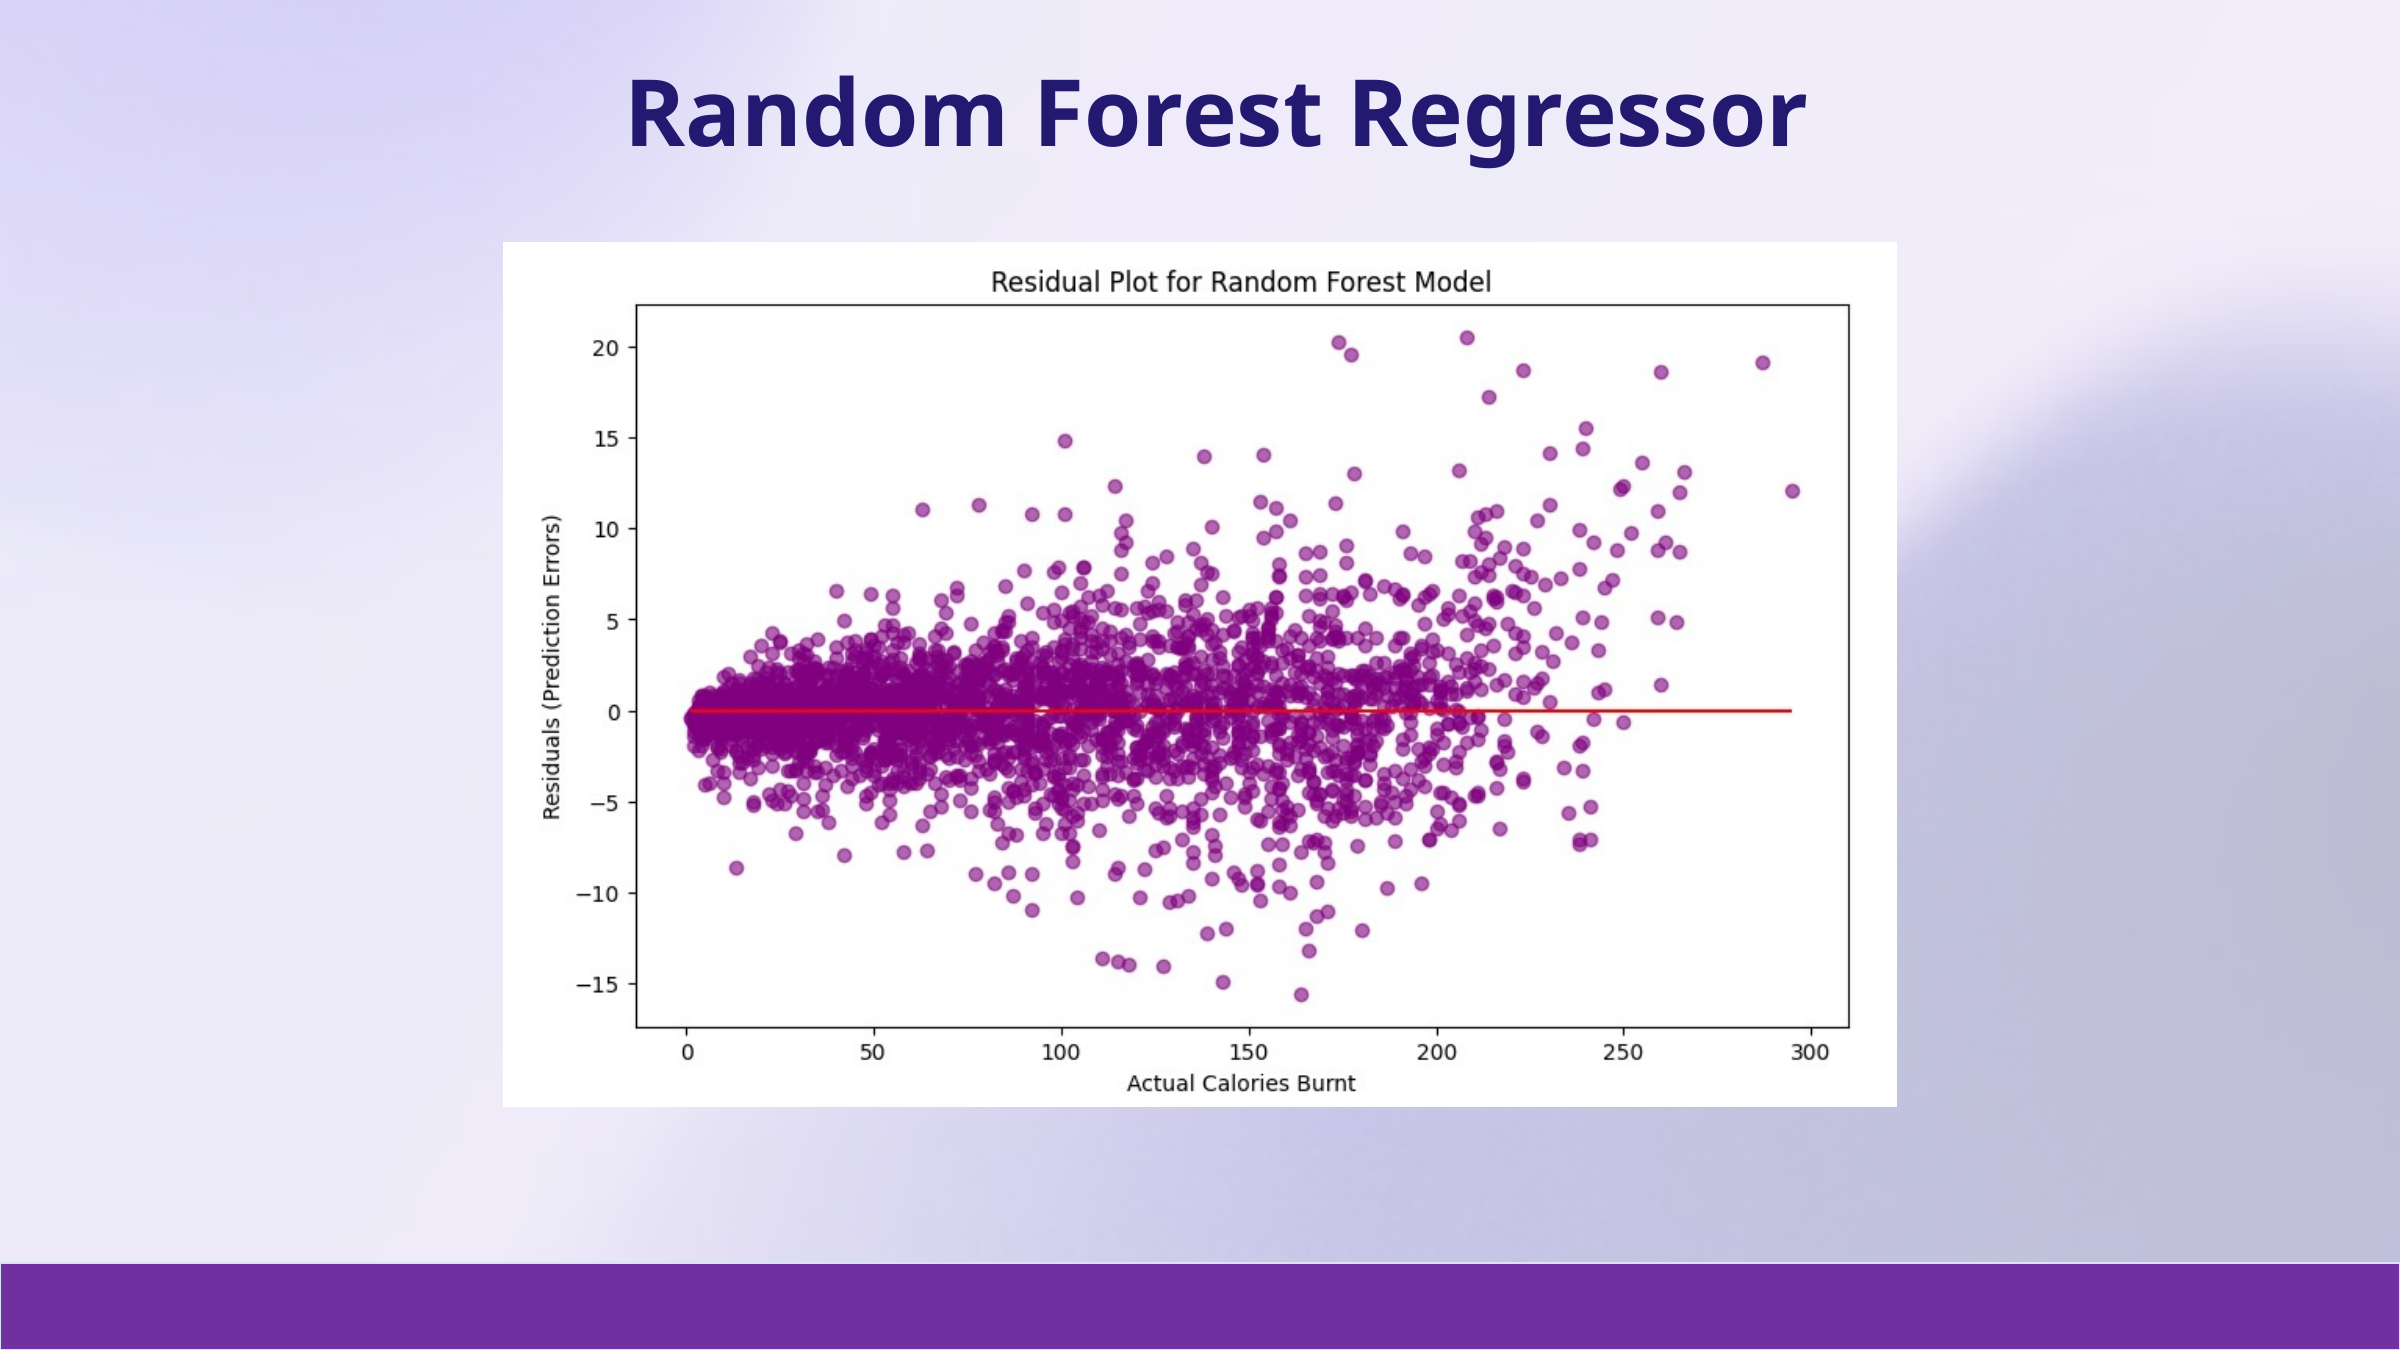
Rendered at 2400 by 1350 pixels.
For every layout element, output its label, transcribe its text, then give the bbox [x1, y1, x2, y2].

text_box Random Forest Regressor [450, 48, 1381, 166]
picture [503, 242, 1897, 1107]
text_box [0, 1262, 2400, 1350]
